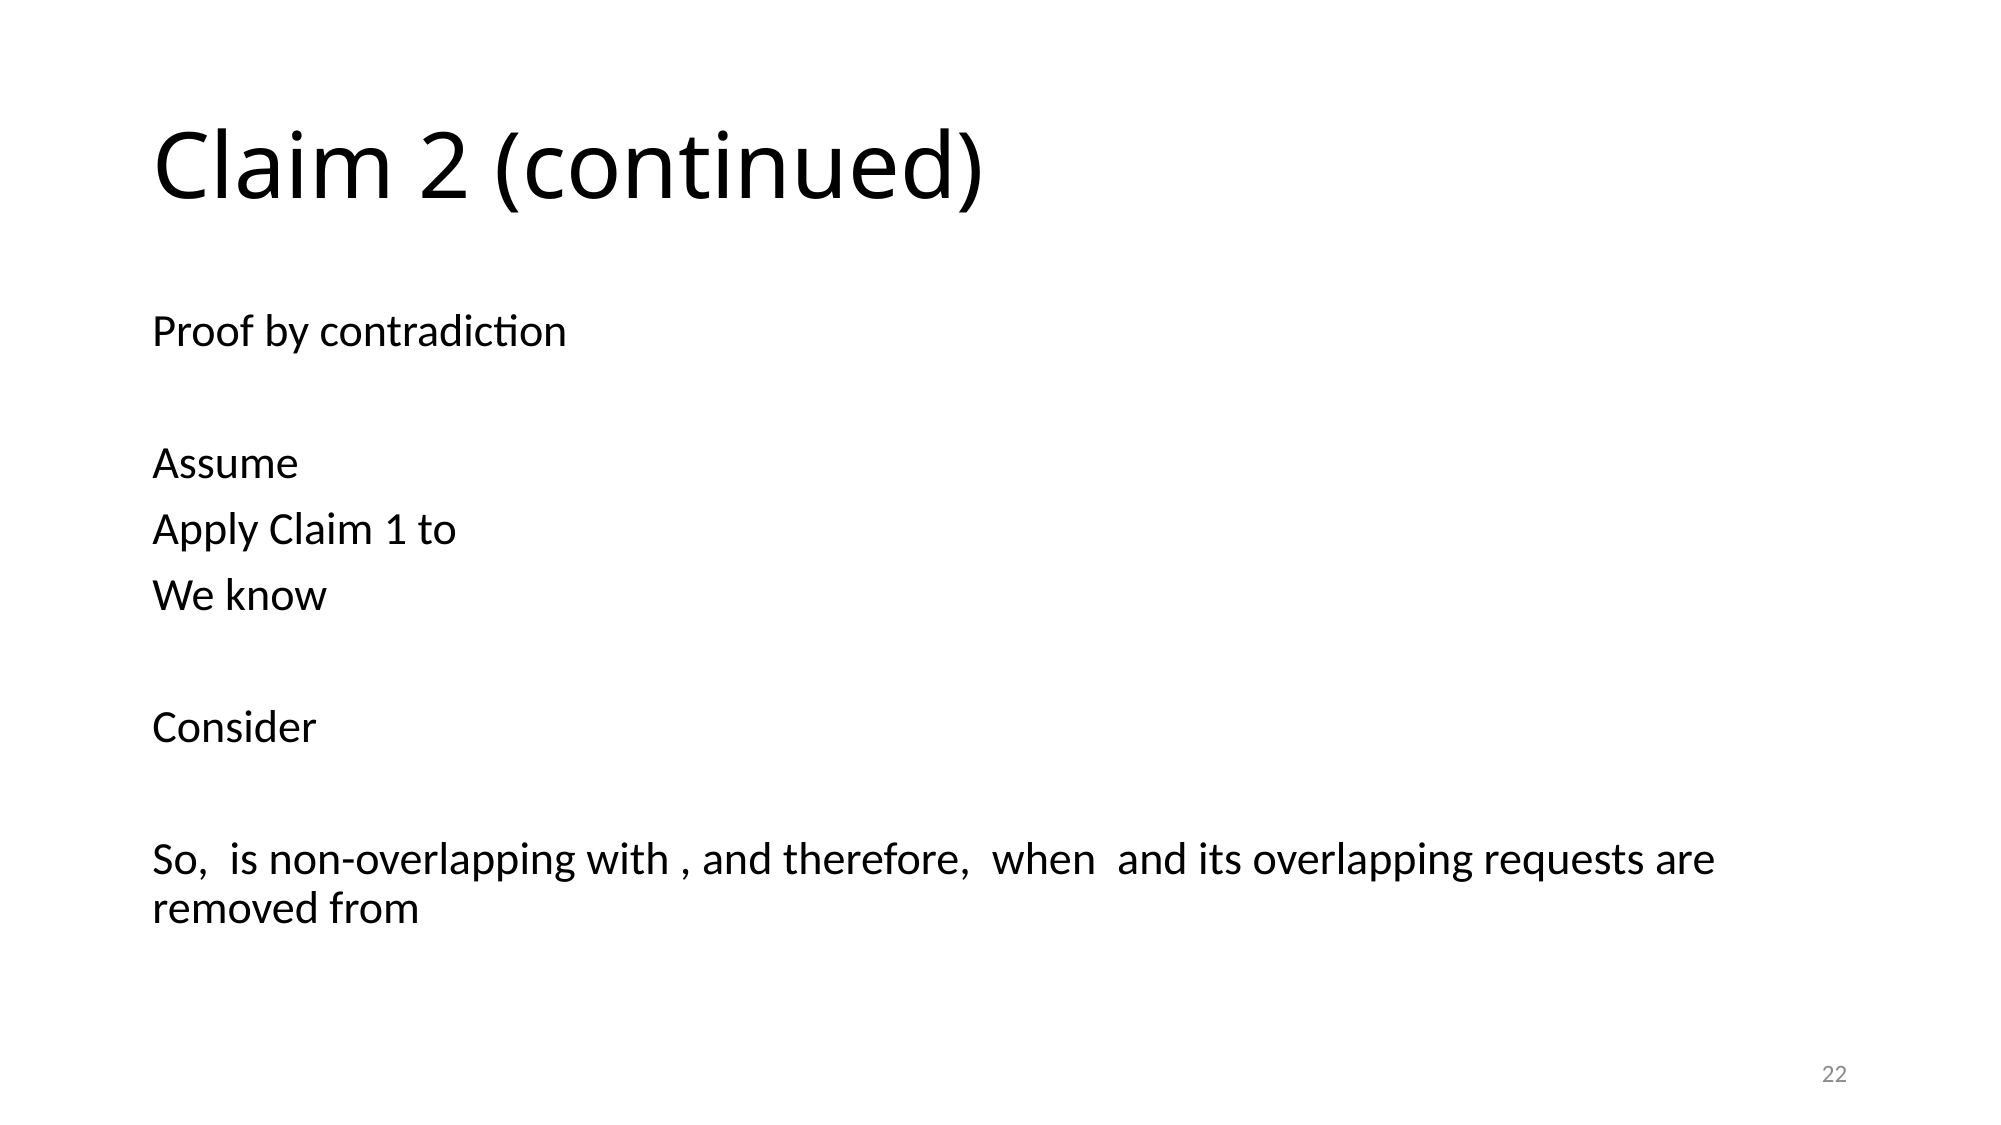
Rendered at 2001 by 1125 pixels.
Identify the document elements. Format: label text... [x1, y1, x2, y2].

title Claim 2 (continued) [137, 59, 1863, 278]
slide_number 22 [1412, 1042, 1863, 1103]
